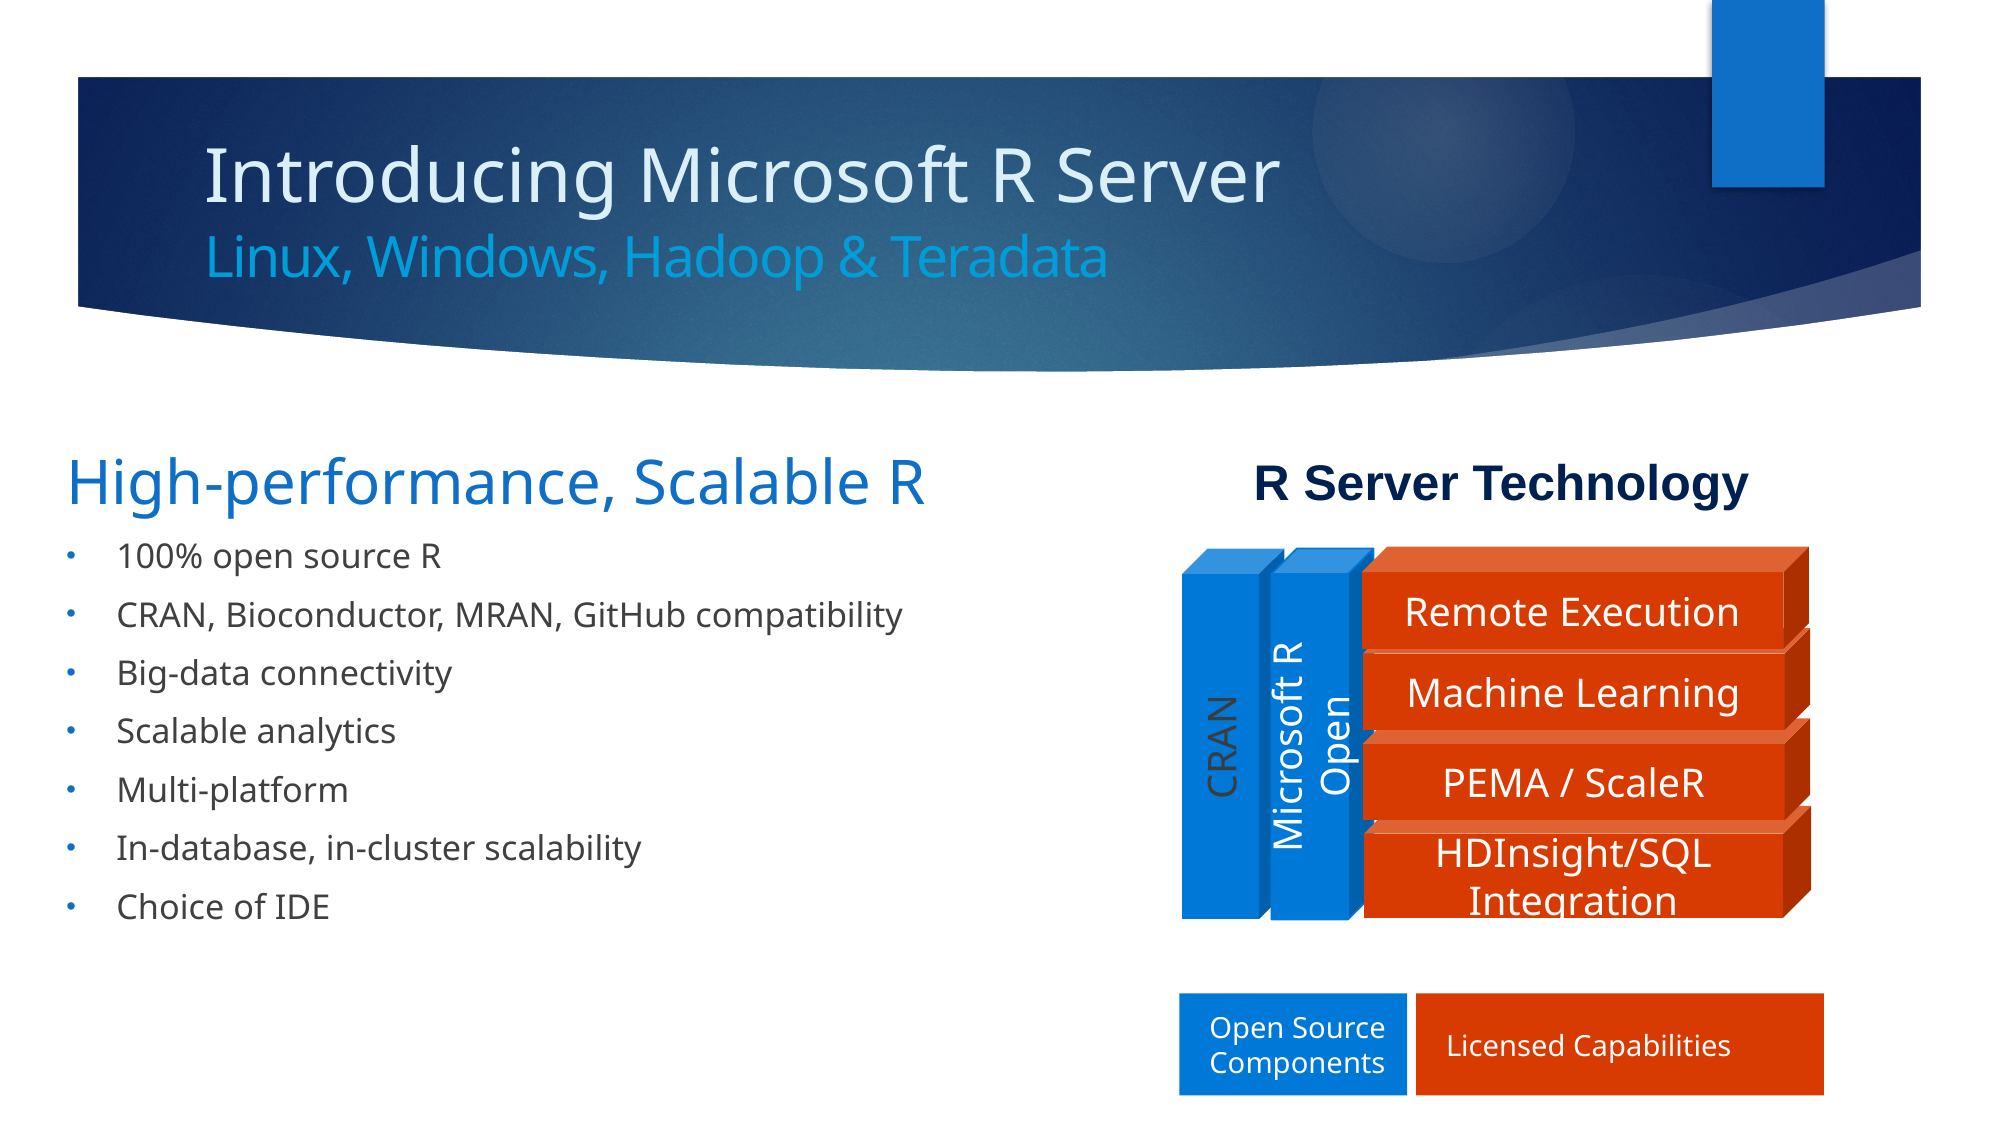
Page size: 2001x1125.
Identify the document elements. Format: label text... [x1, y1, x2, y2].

list High-performance, Scalable R 100% open source R CRAN, Bioconductor, MRAN, GitHub compatibility Big-data connectivity Scalable analytics Multi-platform In-database, in-cluster scalability Choice of IDE [51, 435, 1093, 938]
text_box [38, 47, 1950, 196]
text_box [1179, 993, 1825, 1096]
list Linux, Windows, Hadoop & Teradata [189, 213, 1229, 340]
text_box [1161, 432, 1842, 953]
title Introducing Microsoft R Server [189, 159, 1627, 276]
